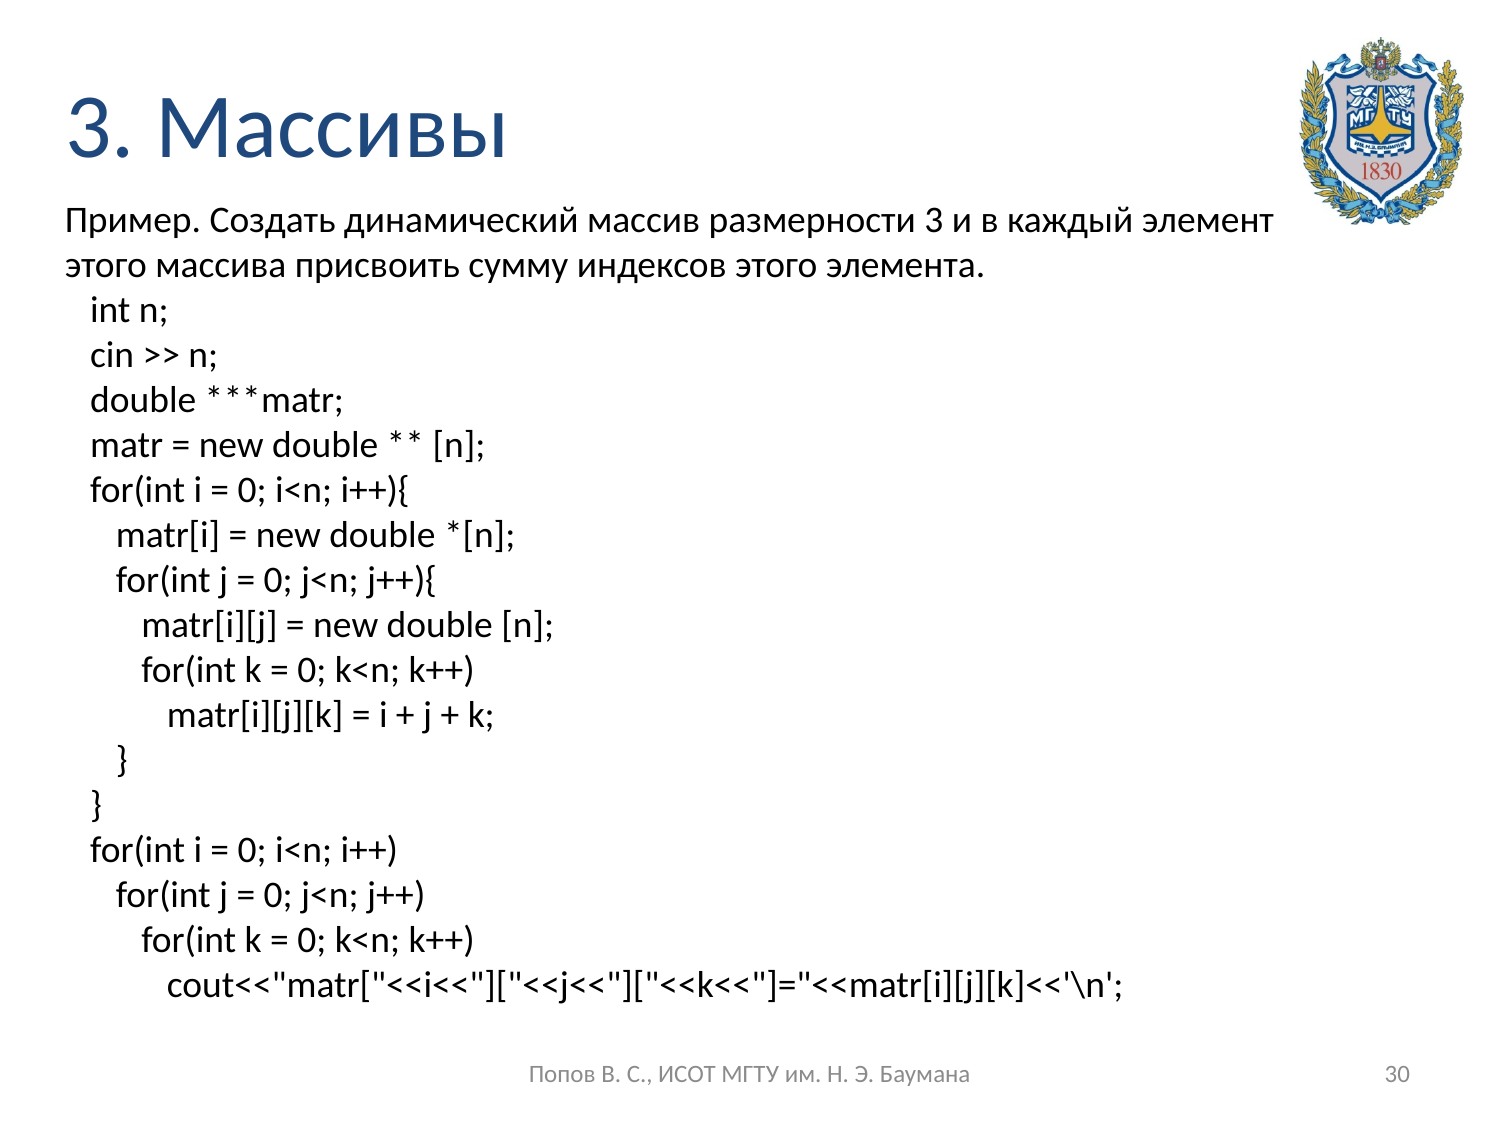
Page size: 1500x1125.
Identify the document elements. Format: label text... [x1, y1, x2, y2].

picture [1299, 37, 1464, 226]
footer Попов В. С., ИСОТ МГТУ им. Н. Э. Баумана [512, 1042, 988, 1103]
slide_number 30 [1074, 1042, 1425, 1103]
text_box Пример. Создать динамический массив размерности 3 и в каждый элемент этого массива присвоить сумму индексов этого элемента. int n; cin >> n; double ***matr; matr = new double ** [n]; for(int i = 0; i<n; i++){ matr[i] = new double *[n]; for(int j = 0; j<n; j++){ matr[i][j] = new double [n]; for(int k = 0; k<n; k++) matr[i][j][k] = i + j + k; } } for(int i = 0; i<n; i++) for(int j = 0; j<n; j++) for(int k = 0; k<n; k++) cout<<"matr["<<i<<"]["<<j<<"]["<<k<<"]="<<matr[i][j][k]<<'\n'; [50, 187, 1450, 1013]
title 3. Массивы [50, 0, 1275, 187]
